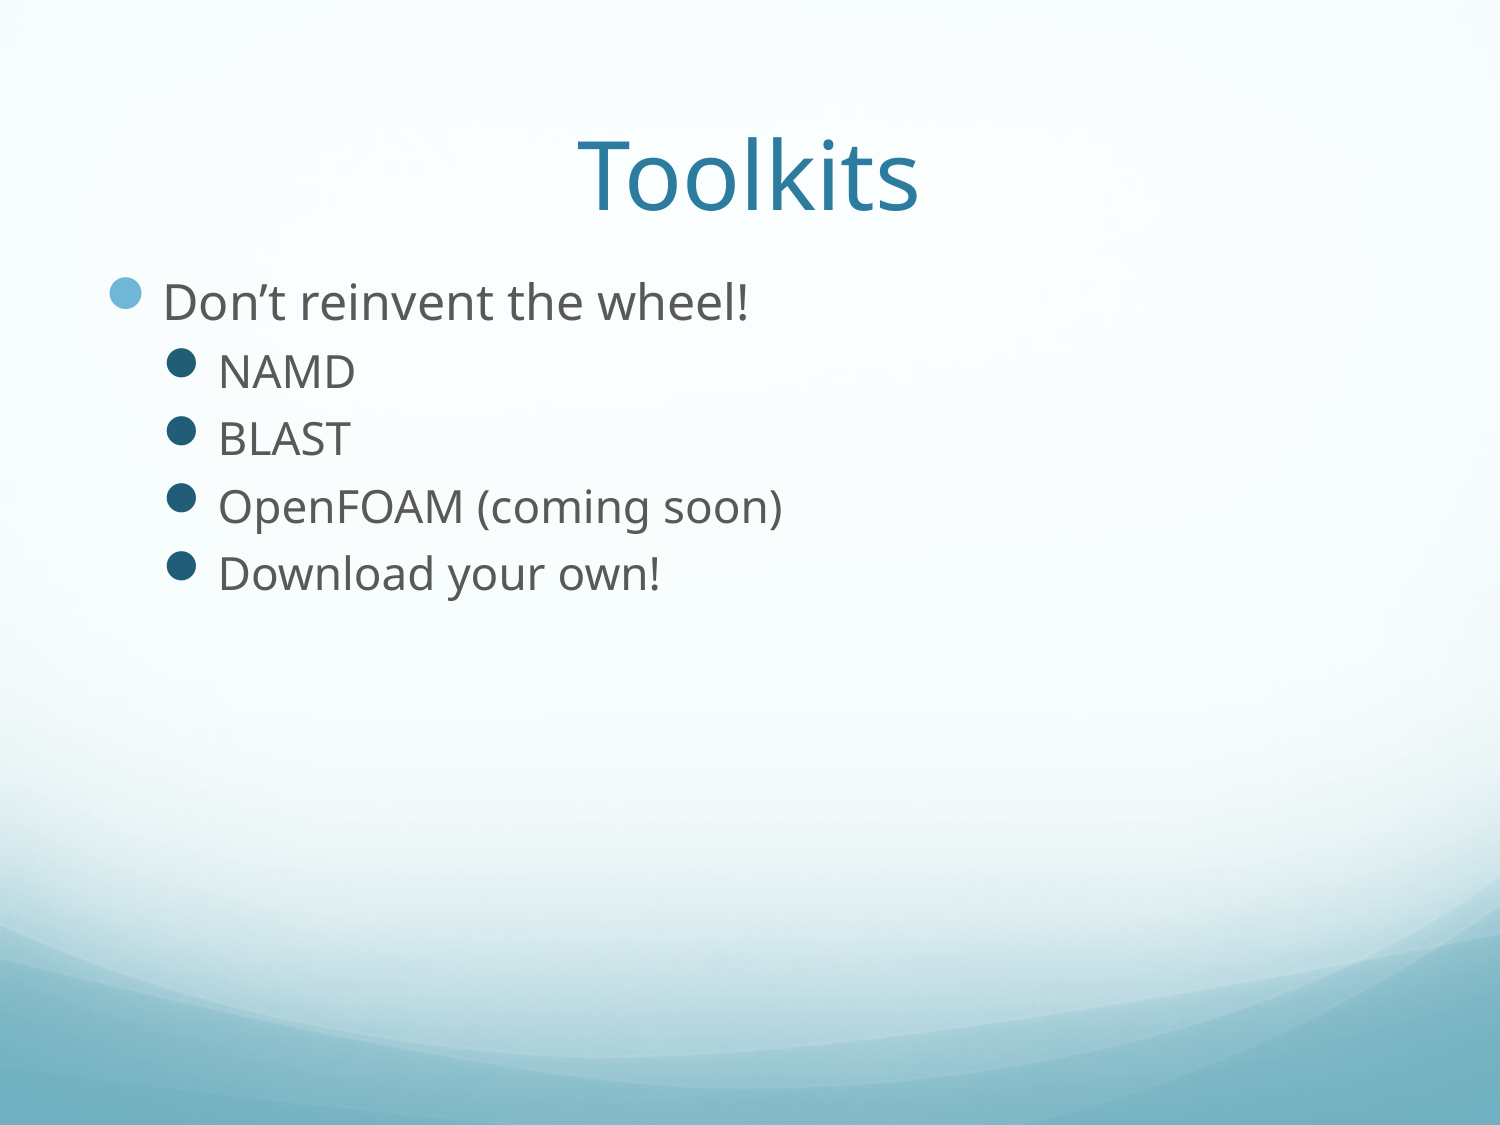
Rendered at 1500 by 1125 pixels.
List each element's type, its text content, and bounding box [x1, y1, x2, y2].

title Toolkits [90, 17, 1410, 237]
list Don’t reinvent the wheel! NAMD BLAST OpenFOAM (coming soon) Download your own! [90, 262, 1410, 975]
